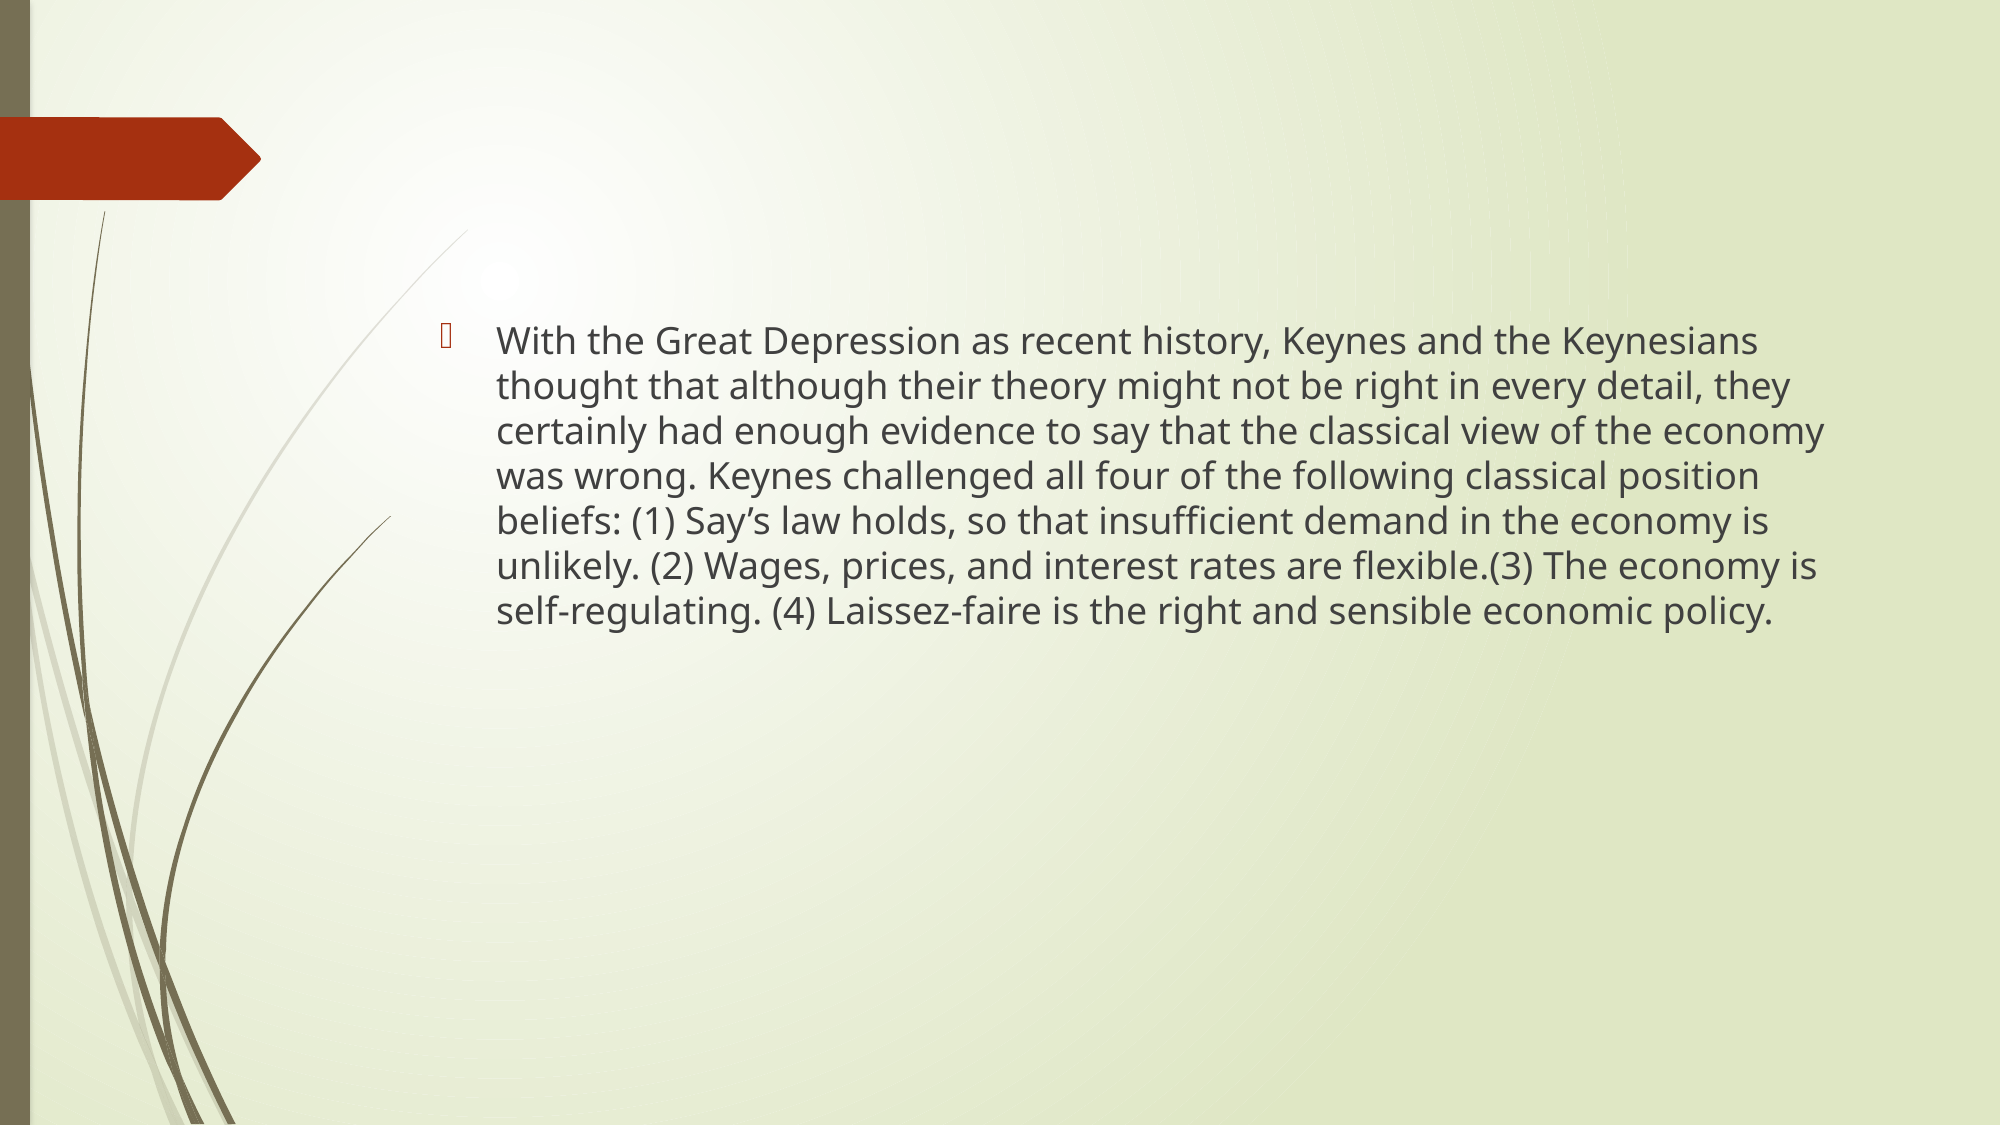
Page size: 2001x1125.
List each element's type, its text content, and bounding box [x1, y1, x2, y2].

list With the Great Depression as recent history, Keynes and the Keynesians thought that although their theory might not be right in every detail, they certainly had enough evidence to say that the classical view of the economy was wrong. Keynes challenged all four of the following classical position beliefs: (1) Say’s law holds, so that insufficient demand in the economy is unlikely. (2) Wages, prices, and interest rates are flexible.(3) The economy is self-regulating. (4) Laissez-faire is the right and sensible economic policy. [424, 244, 1888, 970]
